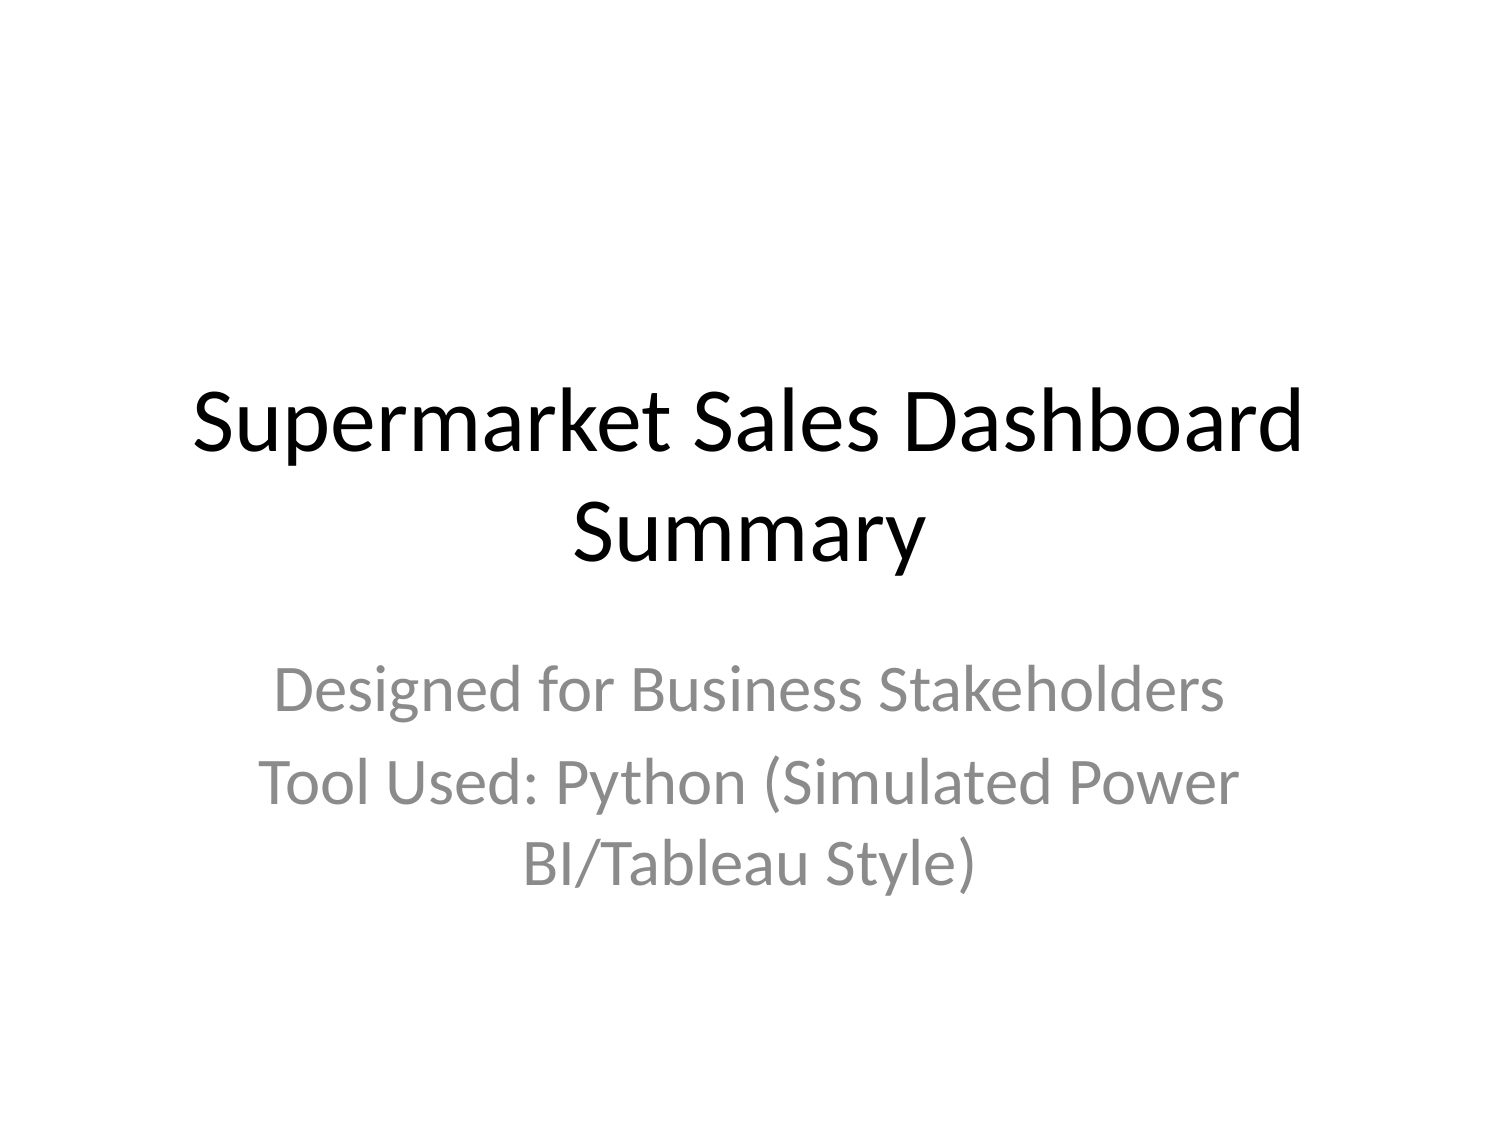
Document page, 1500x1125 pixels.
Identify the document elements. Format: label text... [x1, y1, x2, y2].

subtitle Designed for Business Stakeholders Tool Used: Python (Simulated Power BI/Tableau Style) [225, 637, 1275, 925]
title Supermarket Sales Dashboard Summary [112, 349, 1388, 591]
